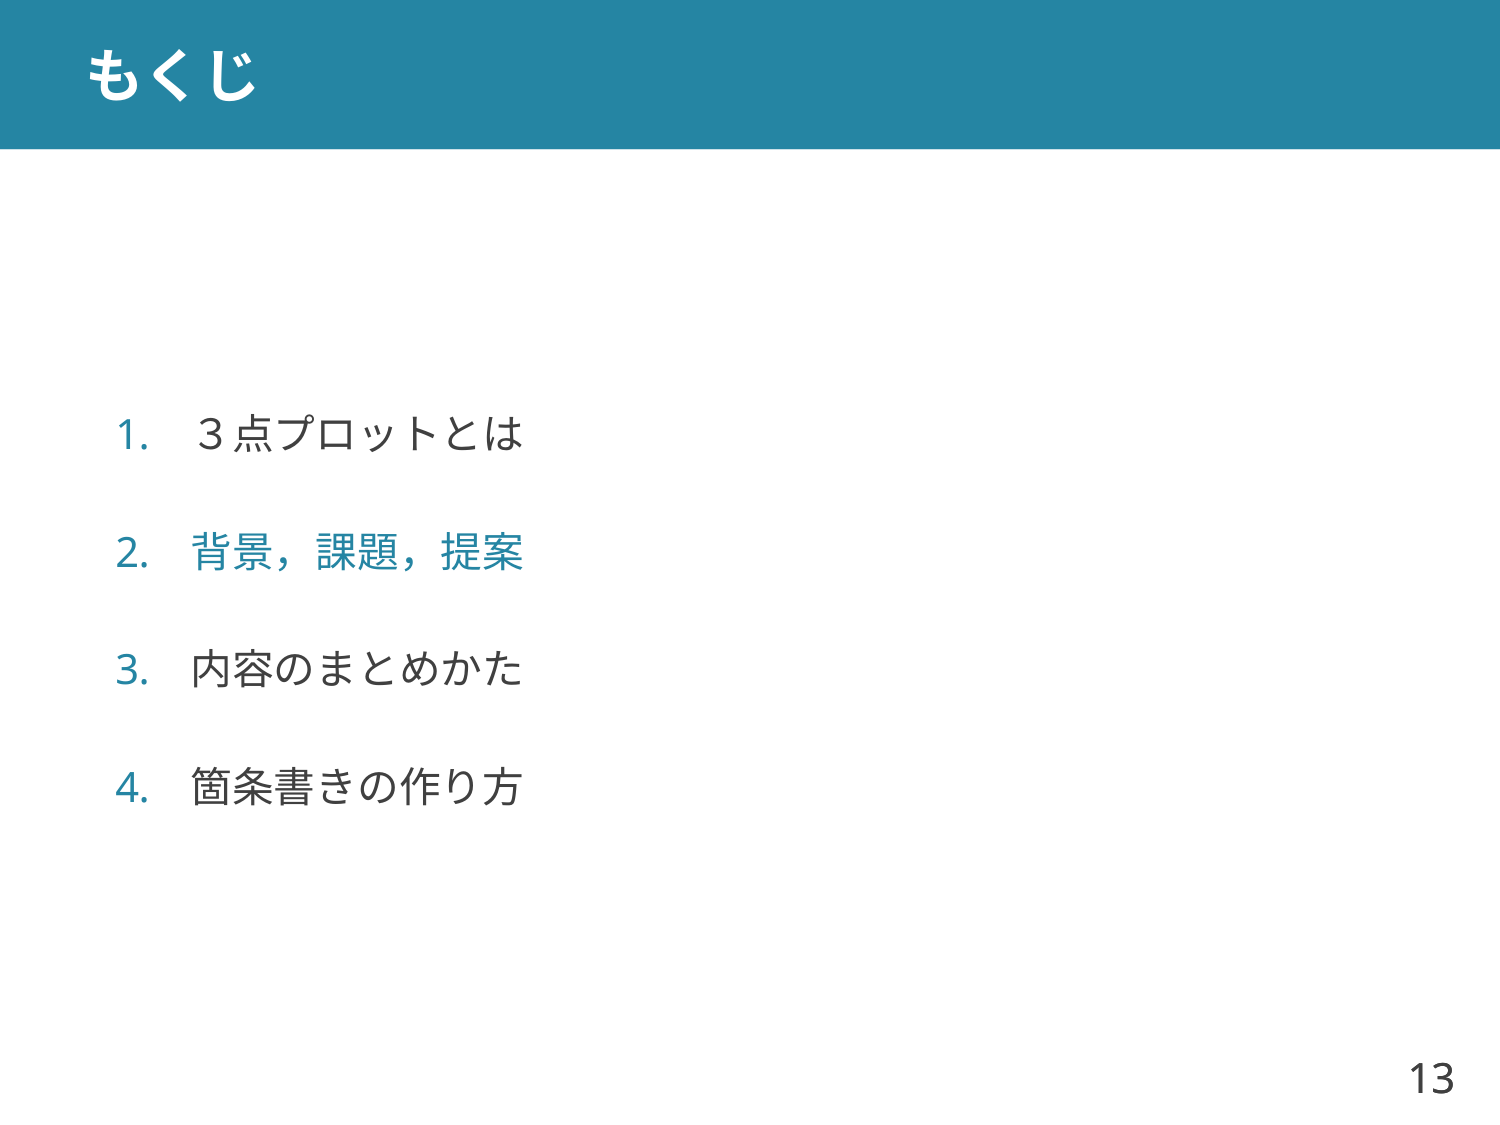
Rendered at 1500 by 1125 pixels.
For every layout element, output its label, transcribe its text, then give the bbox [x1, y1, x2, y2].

title もくじ [70, 0, 1500, 150]
list ３点プロットとは 背景，課題，提案 内容のまとめかた 箇条書きの作り方 [100, 178, 1459, 1036]
